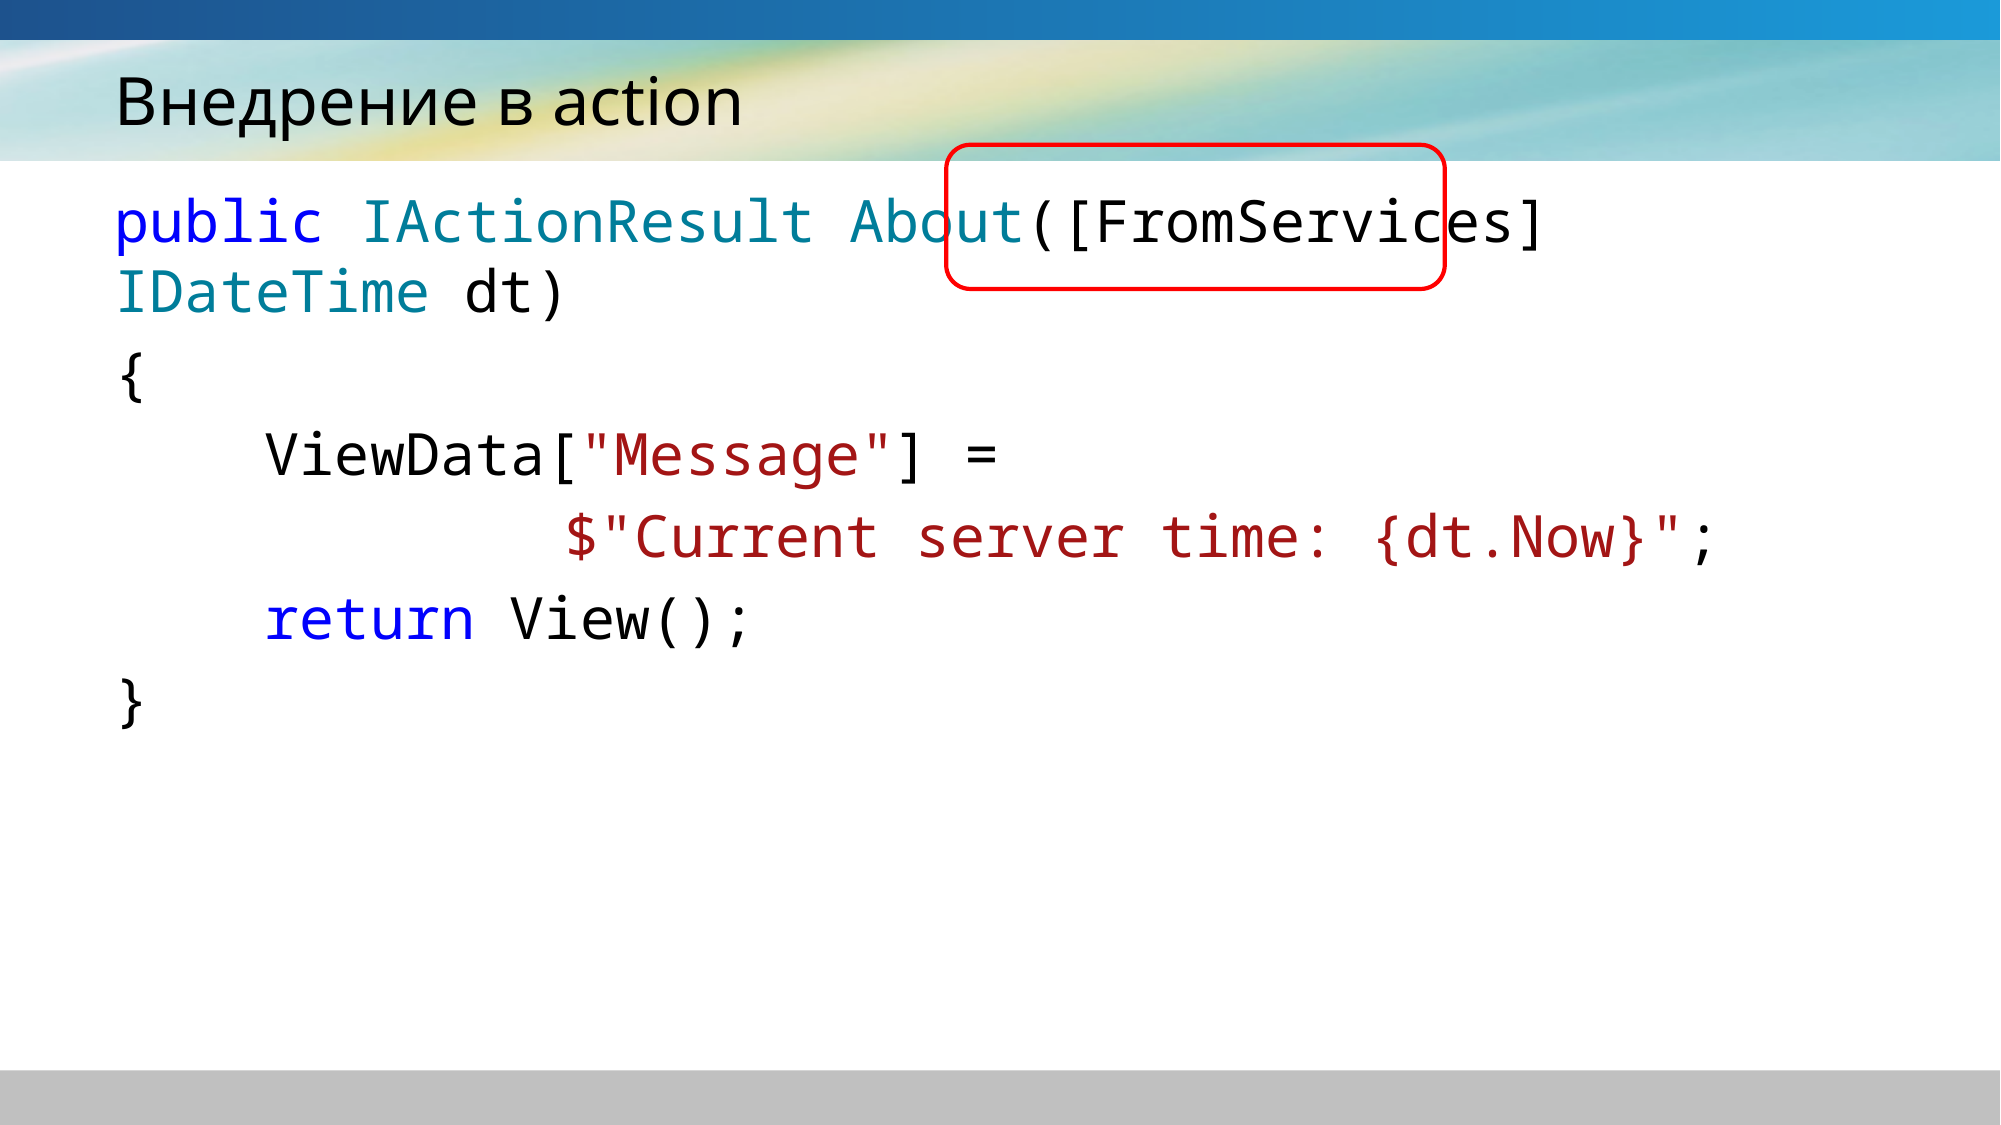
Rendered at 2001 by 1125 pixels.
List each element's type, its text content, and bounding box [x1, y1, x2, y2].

text_box [944, 142, 1447, 292]
title Внедрение в action [99, 52, 1901, 145]
list public IActionResult About([FromServices] IDateTime dt) { ViewData["Message"] = $"Current server time: {dt.Now}"; return View(); } [99, 176, 1901, 1038]
picture [0, 39, 2000, 161]
